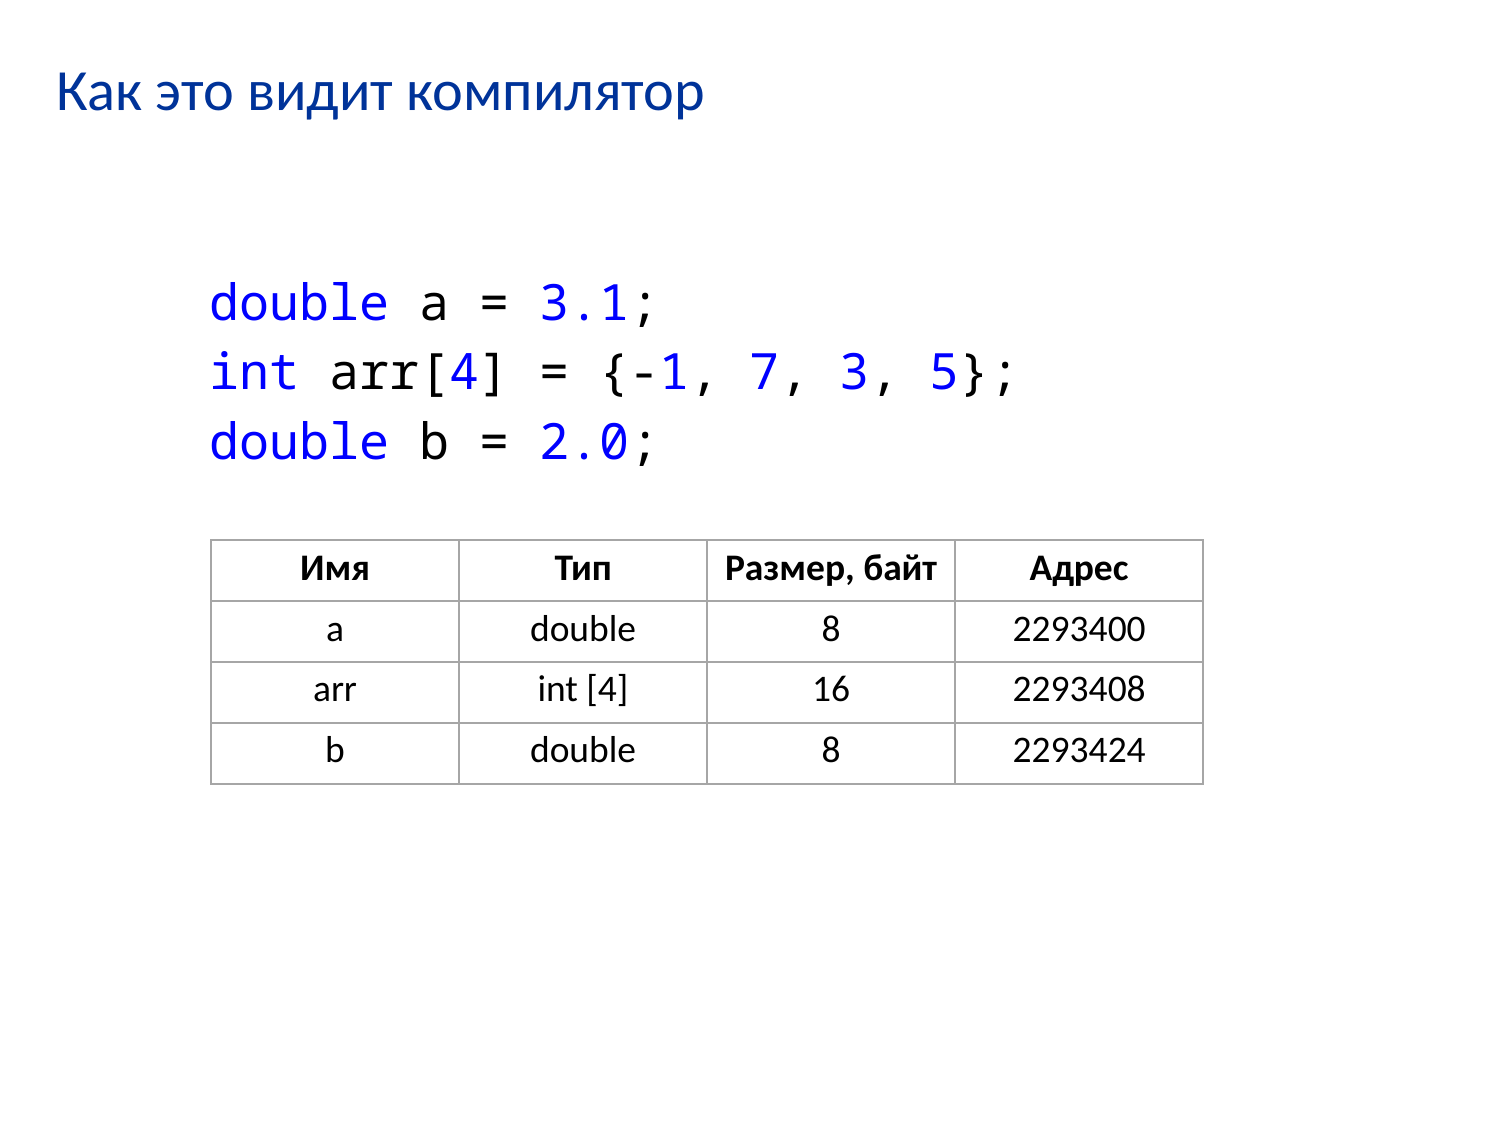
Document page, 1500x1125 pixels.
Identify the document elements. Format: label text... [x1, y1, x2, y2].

table_header Тип [460, 541, 706, 600]
list double a = 3.1; int arr[4] = {-1, 7, 3, 5}; double b = 2.0; [194, 262, 1459, 1005]
table_cell 2293408 [956, 663, 1202, 722]
table_cell a [212, 602, 458, 661]
table_cell double [460, 724, 706, 783]
title Как это видит компилятор [41, 45, 1459, 185]
table_cell 2293424 [956, 724, 1202, 783]
table_cell double [460, 602, 706, 661]
table_header Размер, байт [708, 541, 954, 600]
table_cell 2293400 [956, 602, 1202, 661]
table_cell 8 [708, 602, 954, 661]
table_cell int [4] [460, 663, 706, 722]
table_cell b [212, 724, 458, 783]
table_cell 8 [708, 724, 954, 783]
table_cell 16 [708, 663, 954, 722]
table_cell arr [212, 663, 458, 722]
table_header Имя [212, 541, 458, 600]
table_header Адрес [956, 541, 1202, 600]
